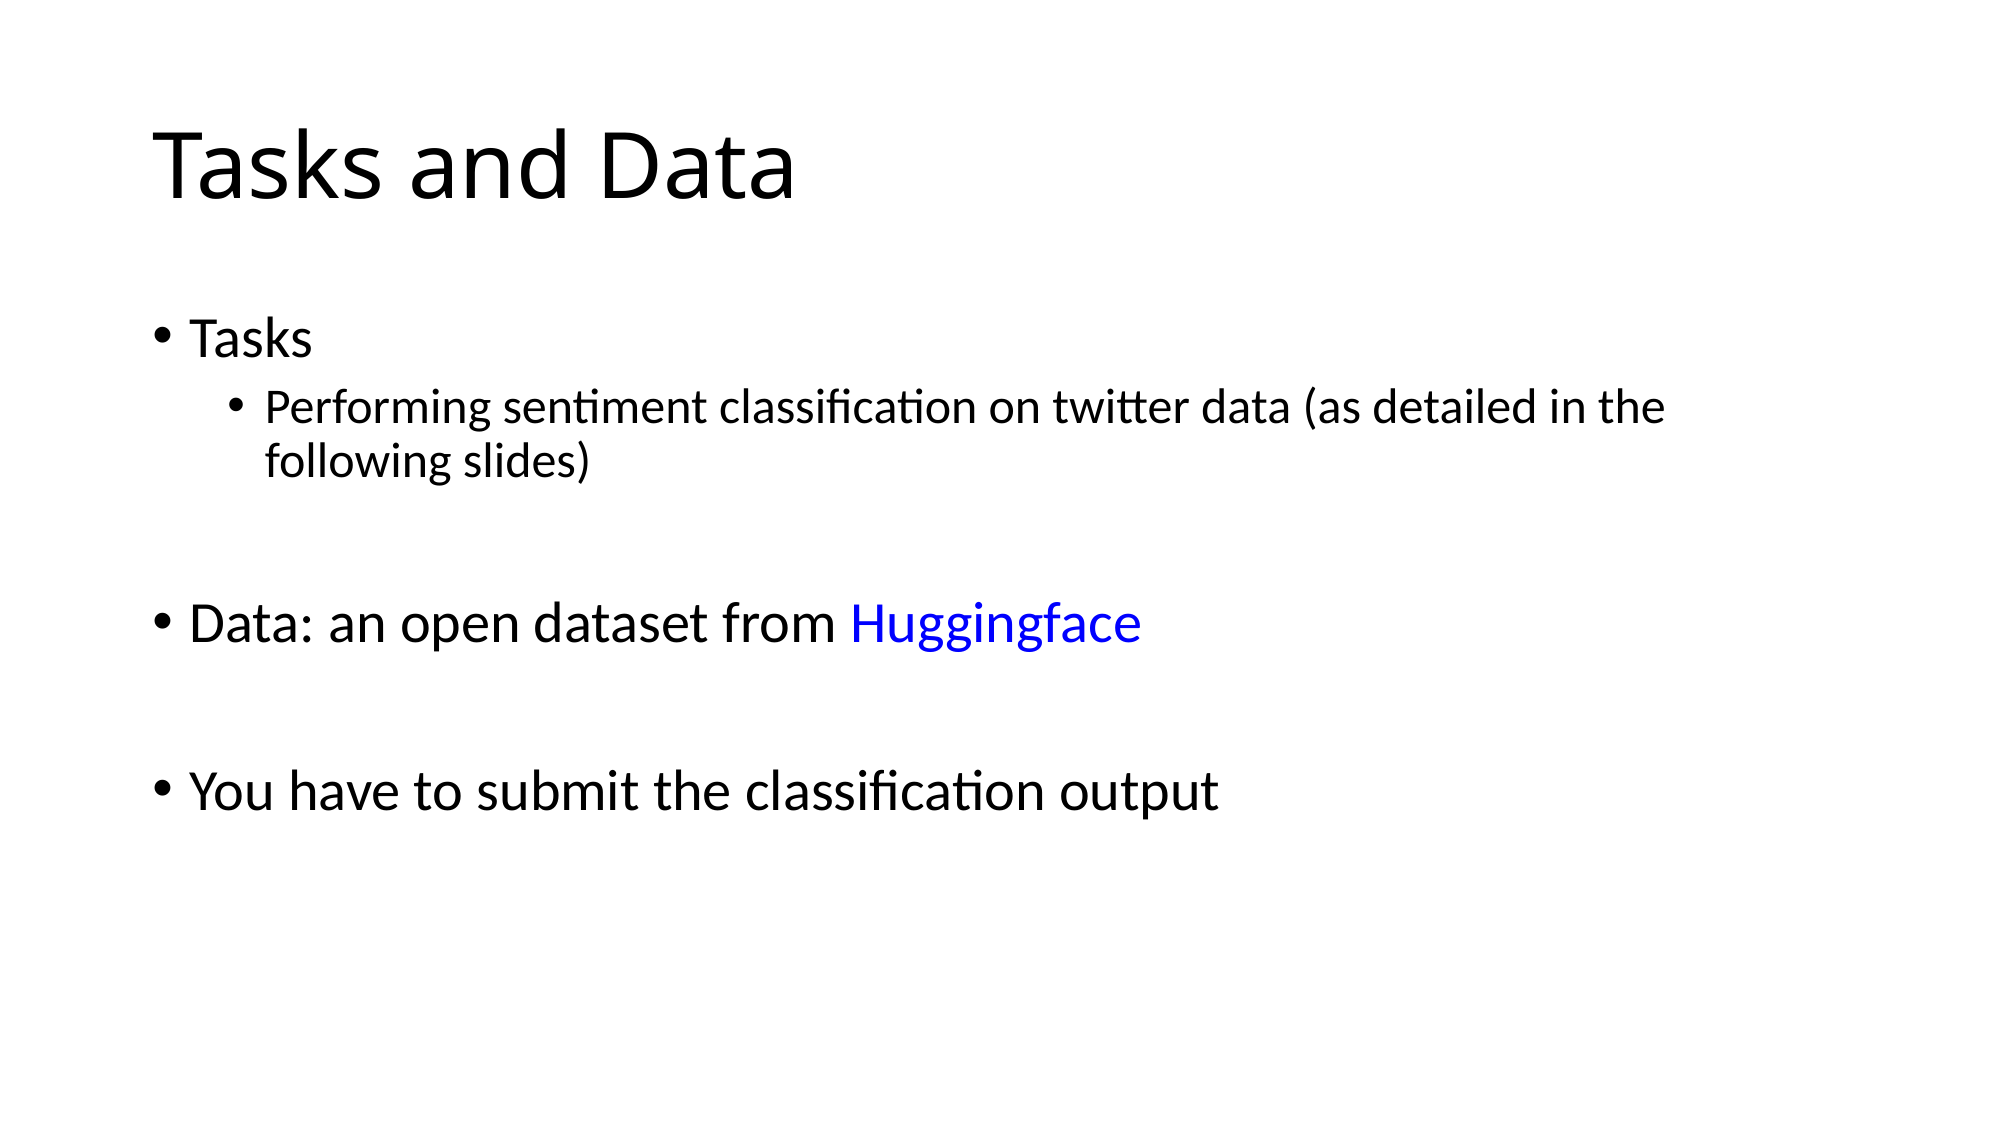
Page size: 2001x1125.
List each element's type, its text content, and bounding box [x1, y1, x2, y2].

title Tasks and Data [137, 59, 1863, 278]
list Tasks Performing sentiment classification on twitter data (as detailed in the following slides) Data: an open dataset from Huggingface You have to submit the classification output [137, 299, 1863, 1014]
